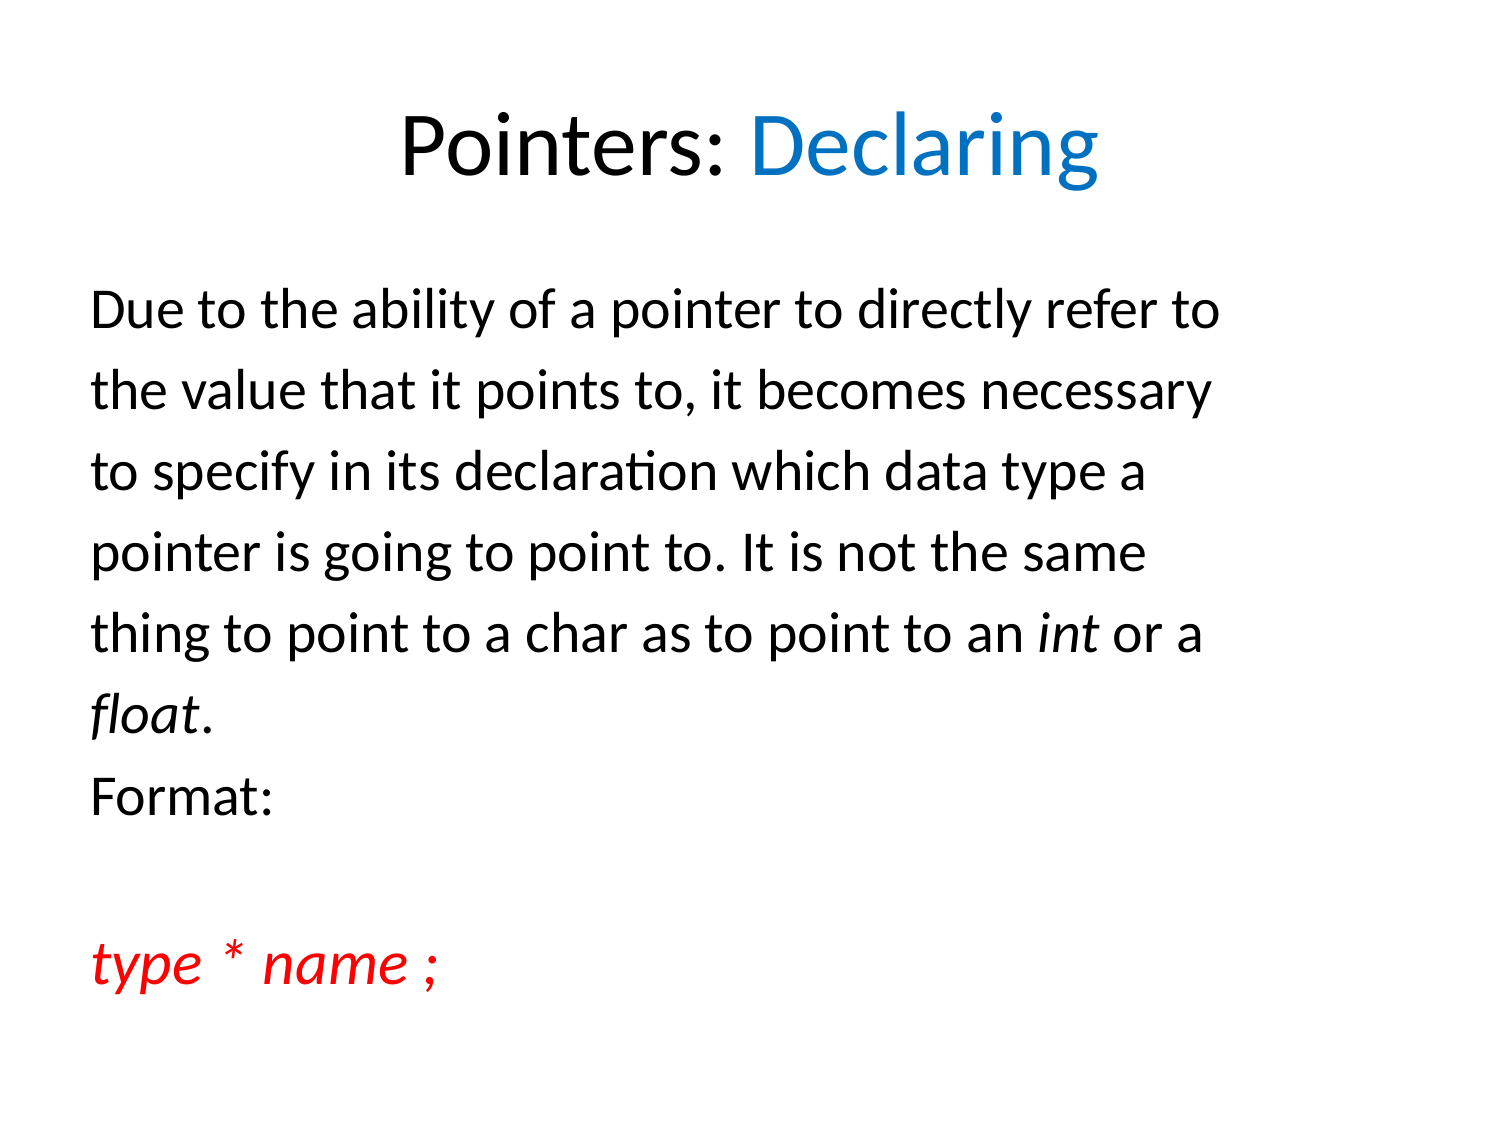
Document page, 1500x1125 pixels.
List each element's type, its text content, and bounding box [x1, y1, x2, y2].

list Due to the ability of a pointer to directly refer to the value that it points to, it becomes necessary to specify in its declaration which data type a pointer is going to point to. It is not the same thing to point to a char as to point to an int or a float. Format: type * name ; [75, 262, 1425, 1005]
title Pointers: Declaring [75, 45, 1425, 233]
